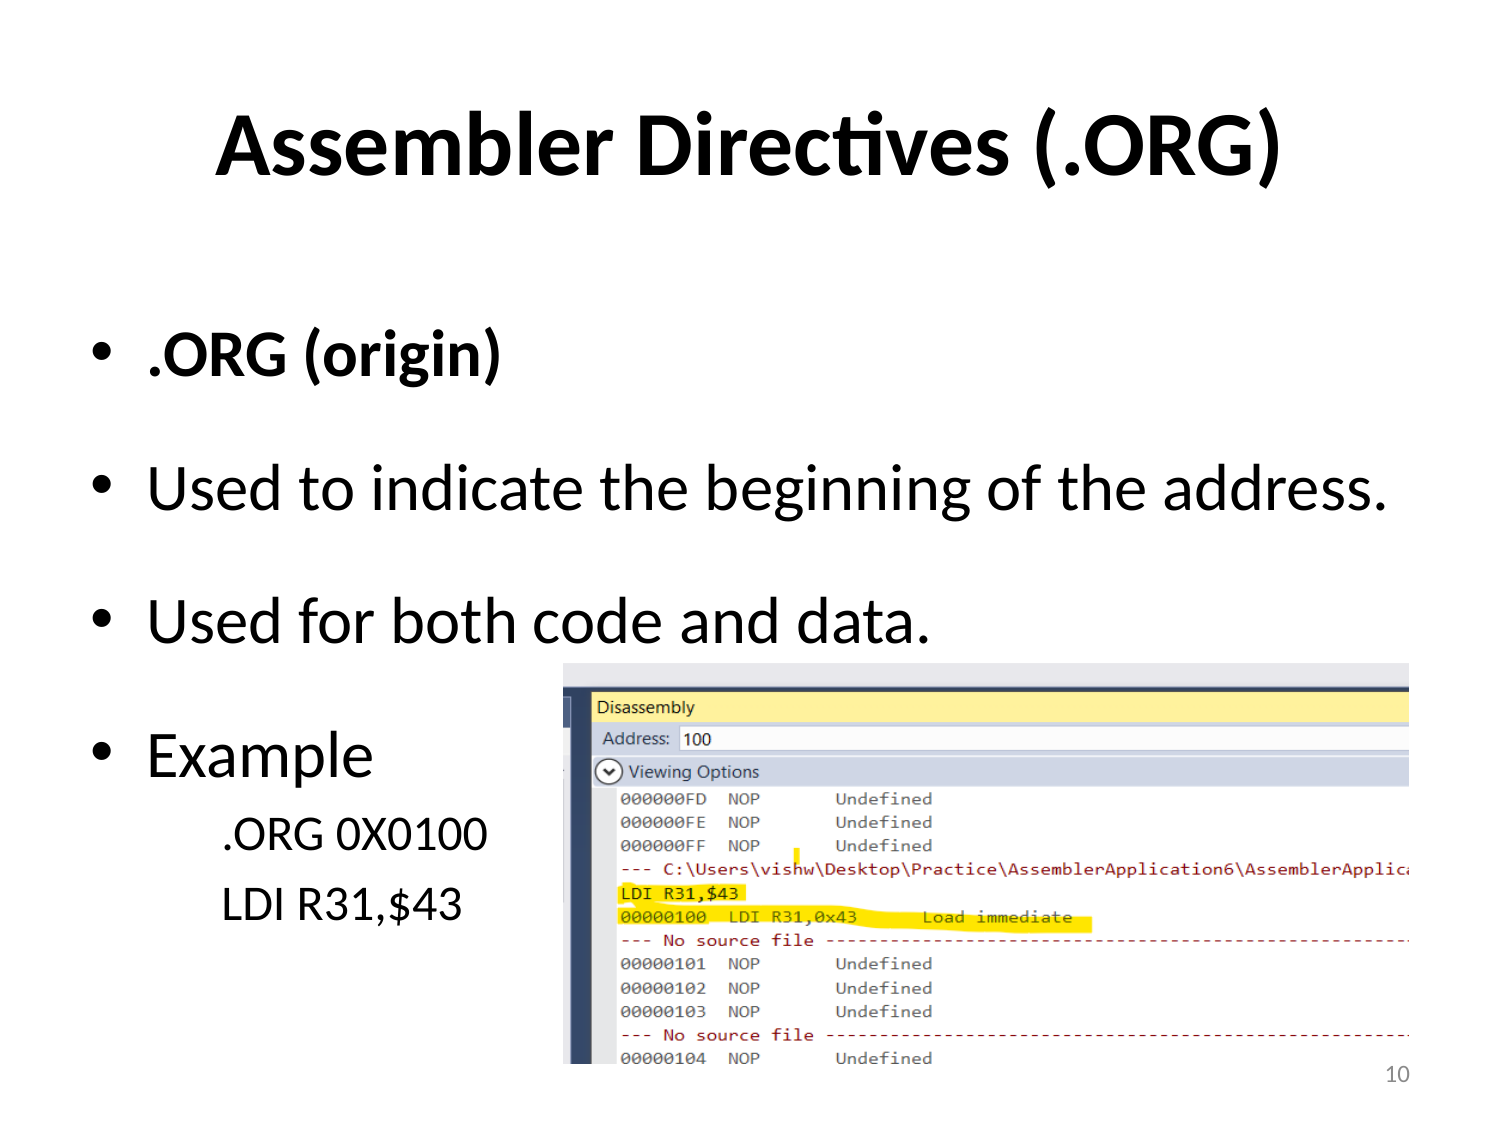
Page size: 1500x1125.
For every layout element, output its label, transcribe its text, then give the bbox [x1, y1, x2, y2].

picture [549, 662, 1435, 1064]
list .ORG (origin) Used to indicate the beginning of the address. Used for both code and data. Example .ORG 0X0100 LDI R31,$43 [75, 262, 1425, 1005]
slide_number 10 [1074, 1072, 1425, 1103]
title Assembler Directives (.ORG) [75, 45, 1425, 233]
